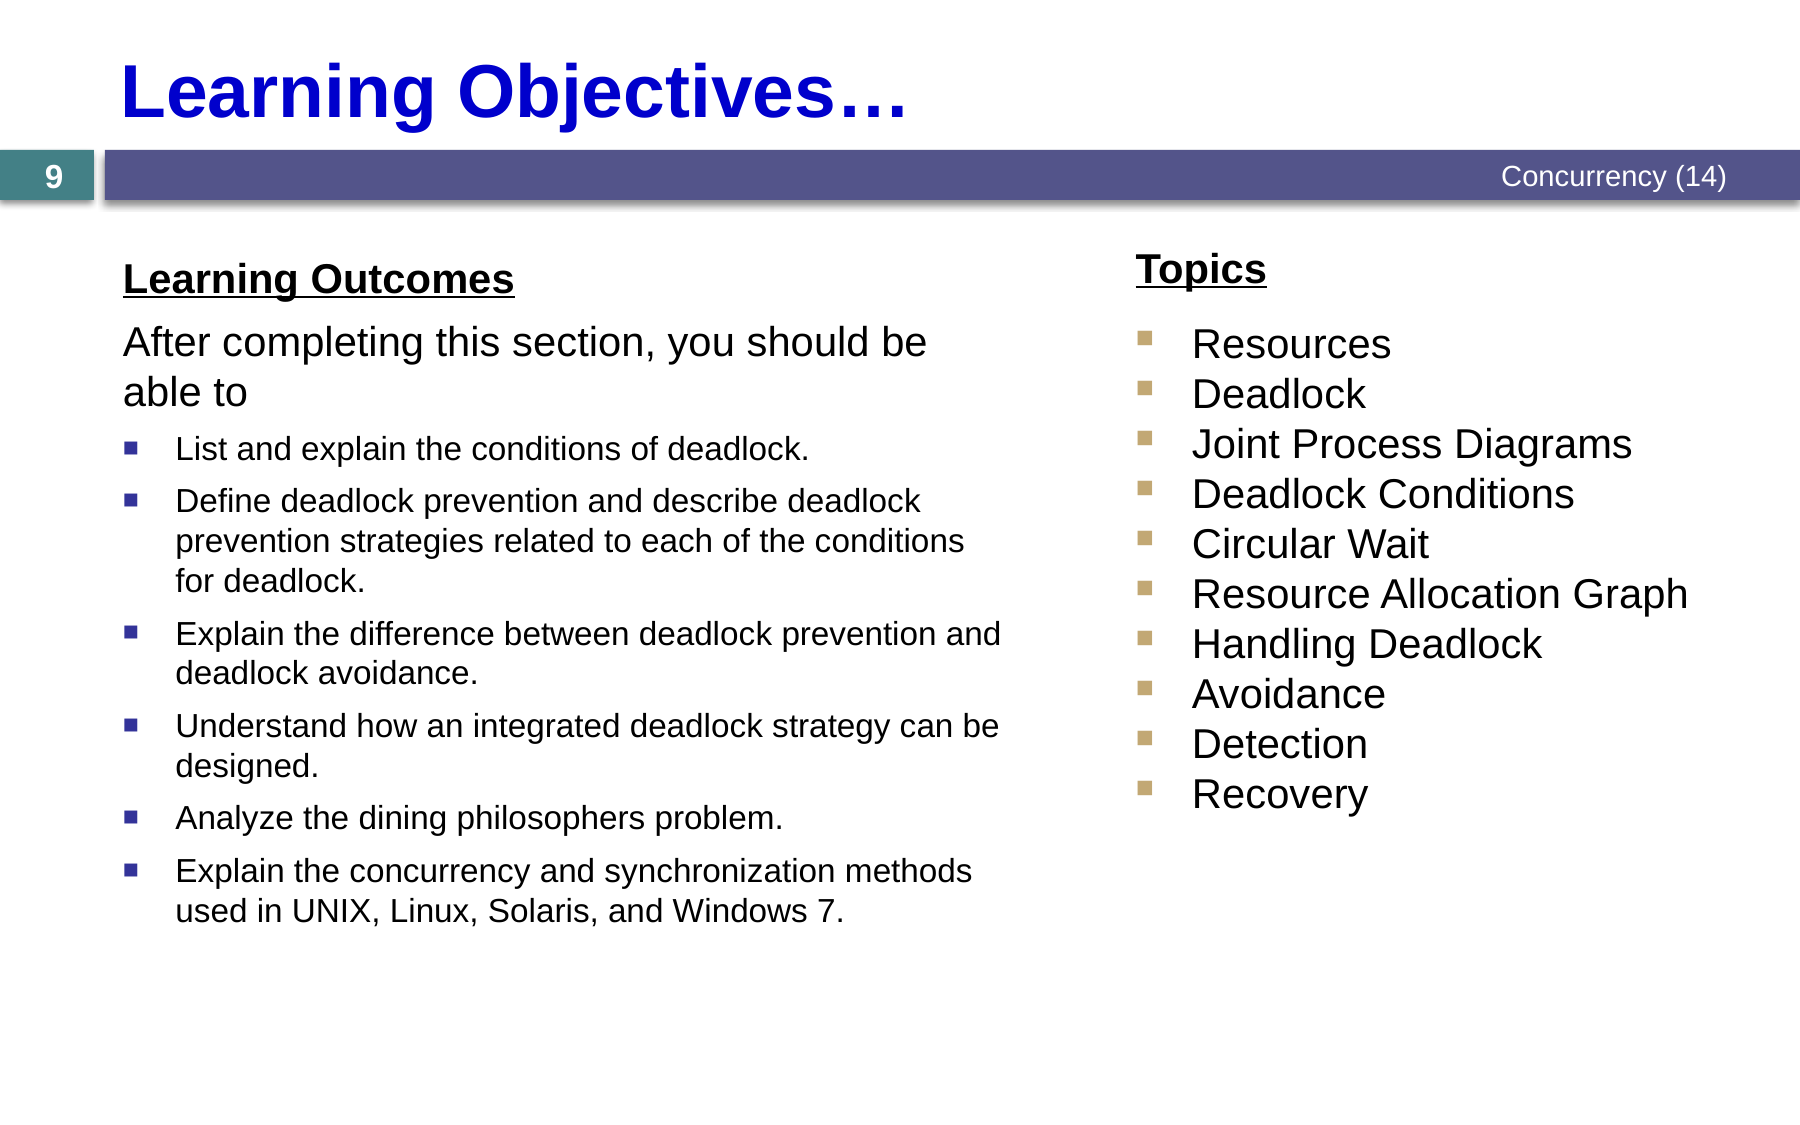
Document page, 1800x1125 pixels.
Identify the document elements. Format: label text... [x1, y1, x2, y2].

footer Concurrency (14) [675, 149, 1743, 202]
slide_number 9 [0, 152, 108, 198]
text_box Topics Resources Deadlock Joint Process Diagrams Deadlock Conditions Circular Wait Resource Allocation Graph Handling Deadlock Avoidance Detection Recovery [1120, 244, 1730, 1069]
list Learning Outcomes After completing this section, you should be able to List and explain the conditions of deadlock. Define deadlock prevention and describe deadlock prevention strategies related to each of the conditions for deadlock. Explain the difference between deadlock prevention and deadlock avoidance. Understand how an integrated deadlock strategy can be designed. Analyze the dining philosophers problem. Explain the concurrency and synchronization methods used in UNIX, Linux, Solaris, and Windows 7. [107, 244, 1030, 1029]
title Learning Objectives… [105, 27, 1743, 149]
